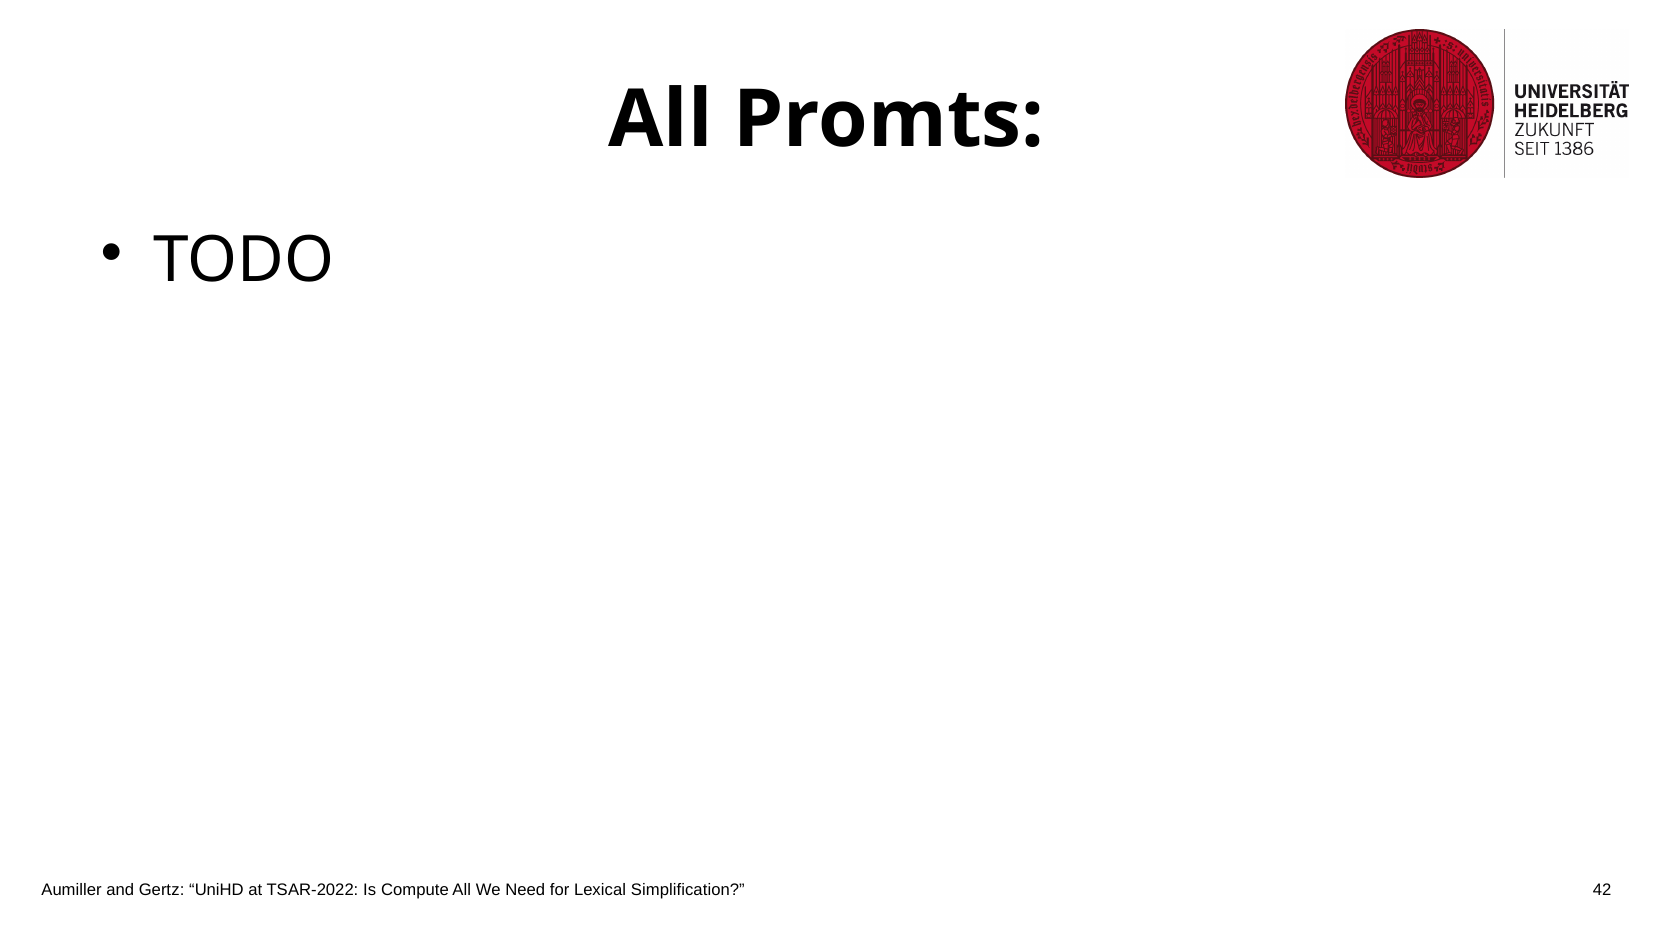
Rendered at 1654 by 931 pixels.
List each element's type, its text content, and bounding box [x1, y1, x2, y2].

text_box 42 [1191, 873, 1612, 899]
picture [1345, 29, 1629, 178]
text_box All Promts: [82, 37, 1571, 193]
text_box TODO [82, 217, 1571, 757]
text_box Aumiller and Gertz: “UniHD at TSAR-2022: Is Compute All We Need for Lexical Simplification?” [41, 873, 1143, 899]
